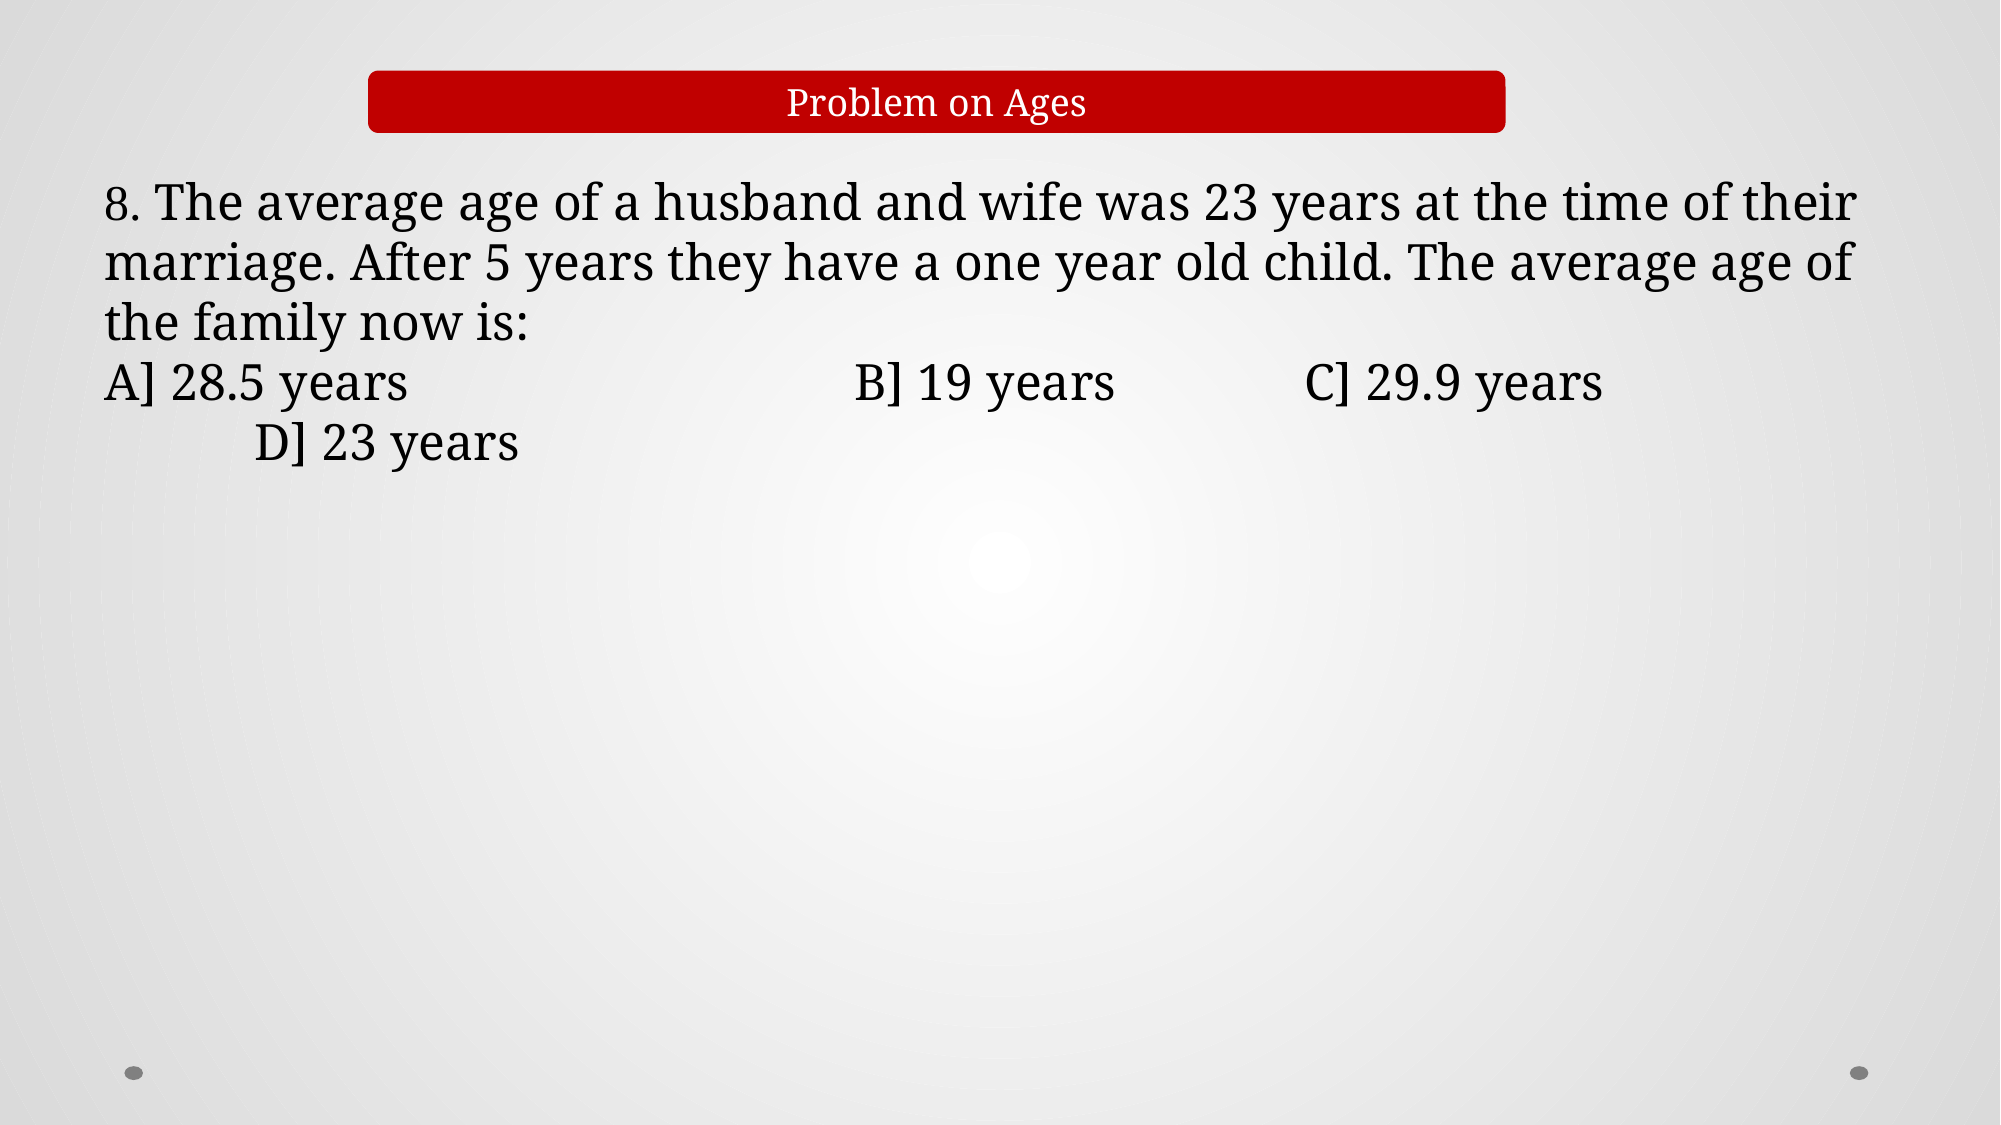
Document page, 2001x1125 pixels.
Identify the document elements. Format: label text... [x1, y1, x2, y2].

text_box Problem on Ages [368, 70, 1506, 133]
text_box 8. The average age of a husband and wife was 23 years at the time of their marriage. After 5 years they have a one year old child. The average age of the family now is: A] 28.5 years B] 19 years C] 29.9 years D] 23 years [89, 163, 1908, 538]
